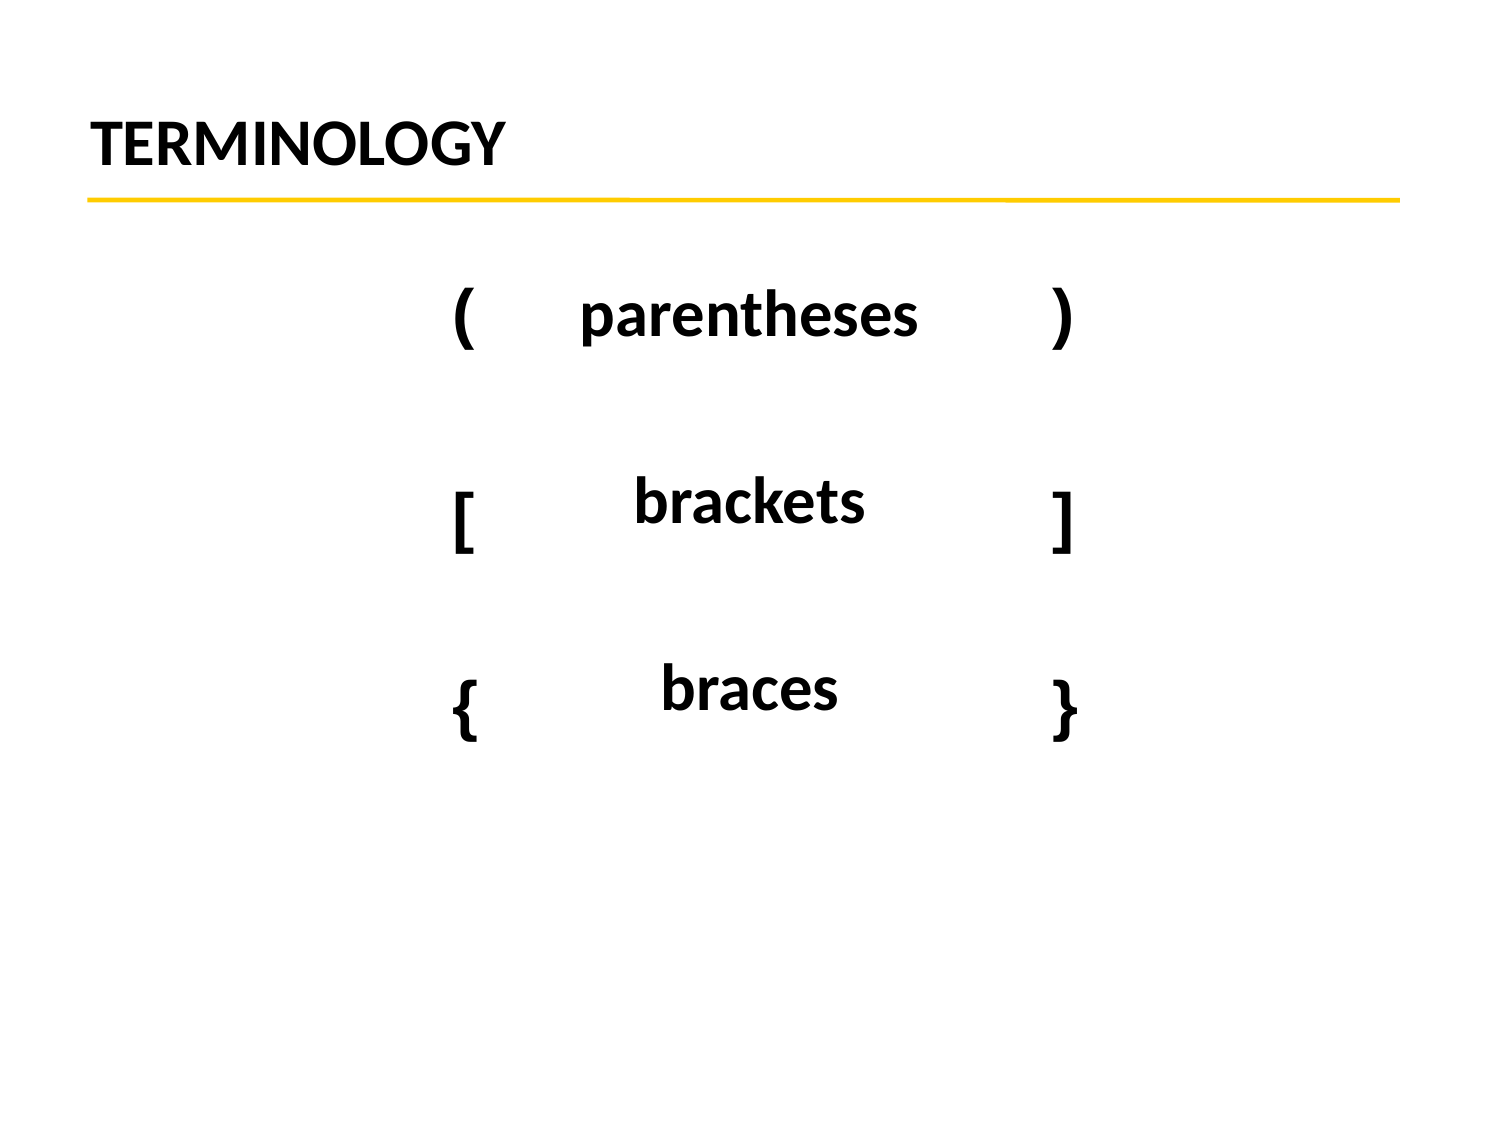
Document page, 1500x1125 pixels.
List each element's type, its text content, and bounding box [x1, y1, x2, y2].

list parentheses brackets braces [75, 262, 1425, 1005]
text_box { } [437, 654, 1163, 750]
text_box ( ) [437, 262, 1163, 359]
title TERMINOLOGY [75, 45, 1425, 233]
text_box [ ] [437, 466, 1163, 563]
